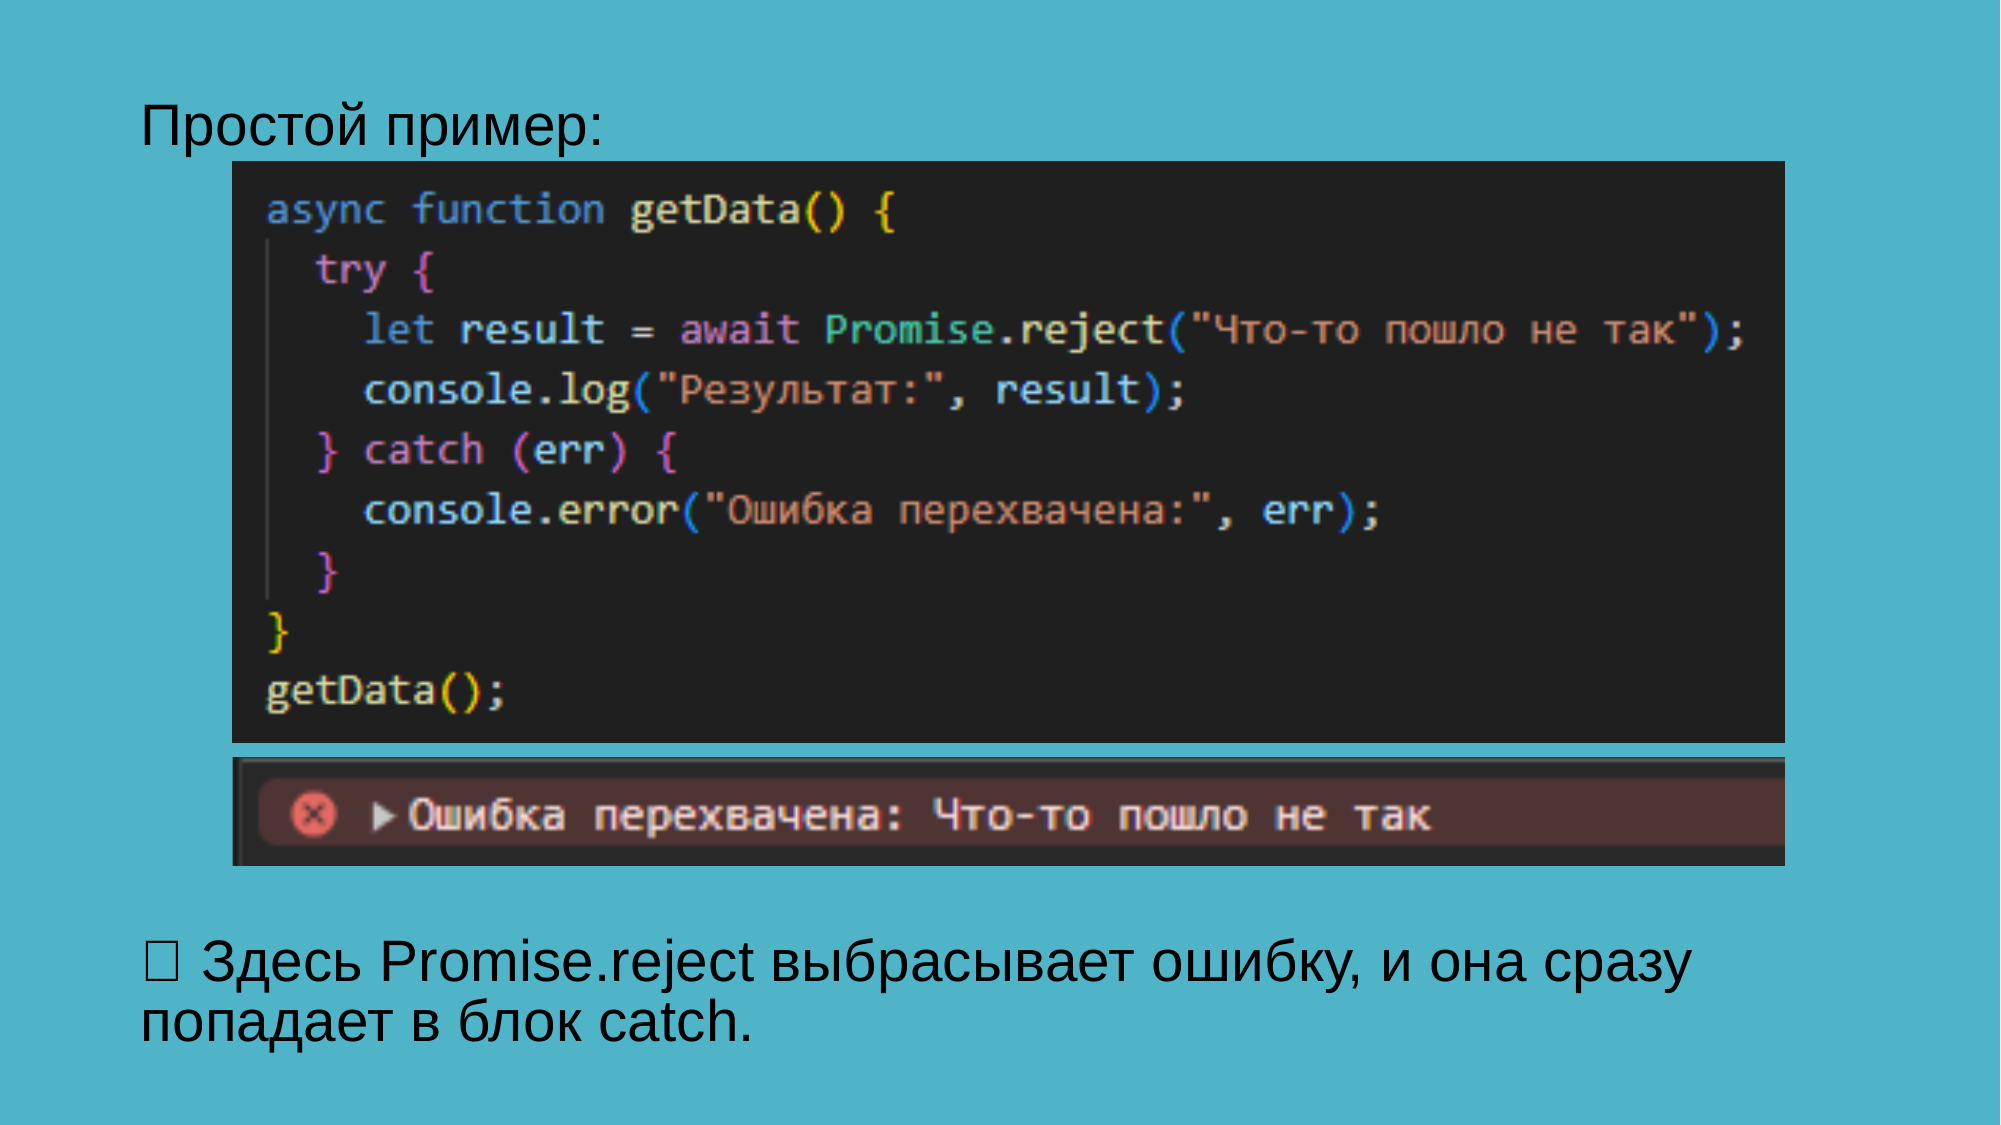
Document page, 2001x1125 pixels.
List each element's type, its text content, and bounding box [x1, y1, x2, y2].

picture [232, 161, 1786, 743]
picture [232, 756, 1786, 866]
subtitle Простой пример: 📌 Здесь Promise.reject выбрасывает ошибку, и она сразу попадает в блок catch. [125, 90, 1939, 1062]
